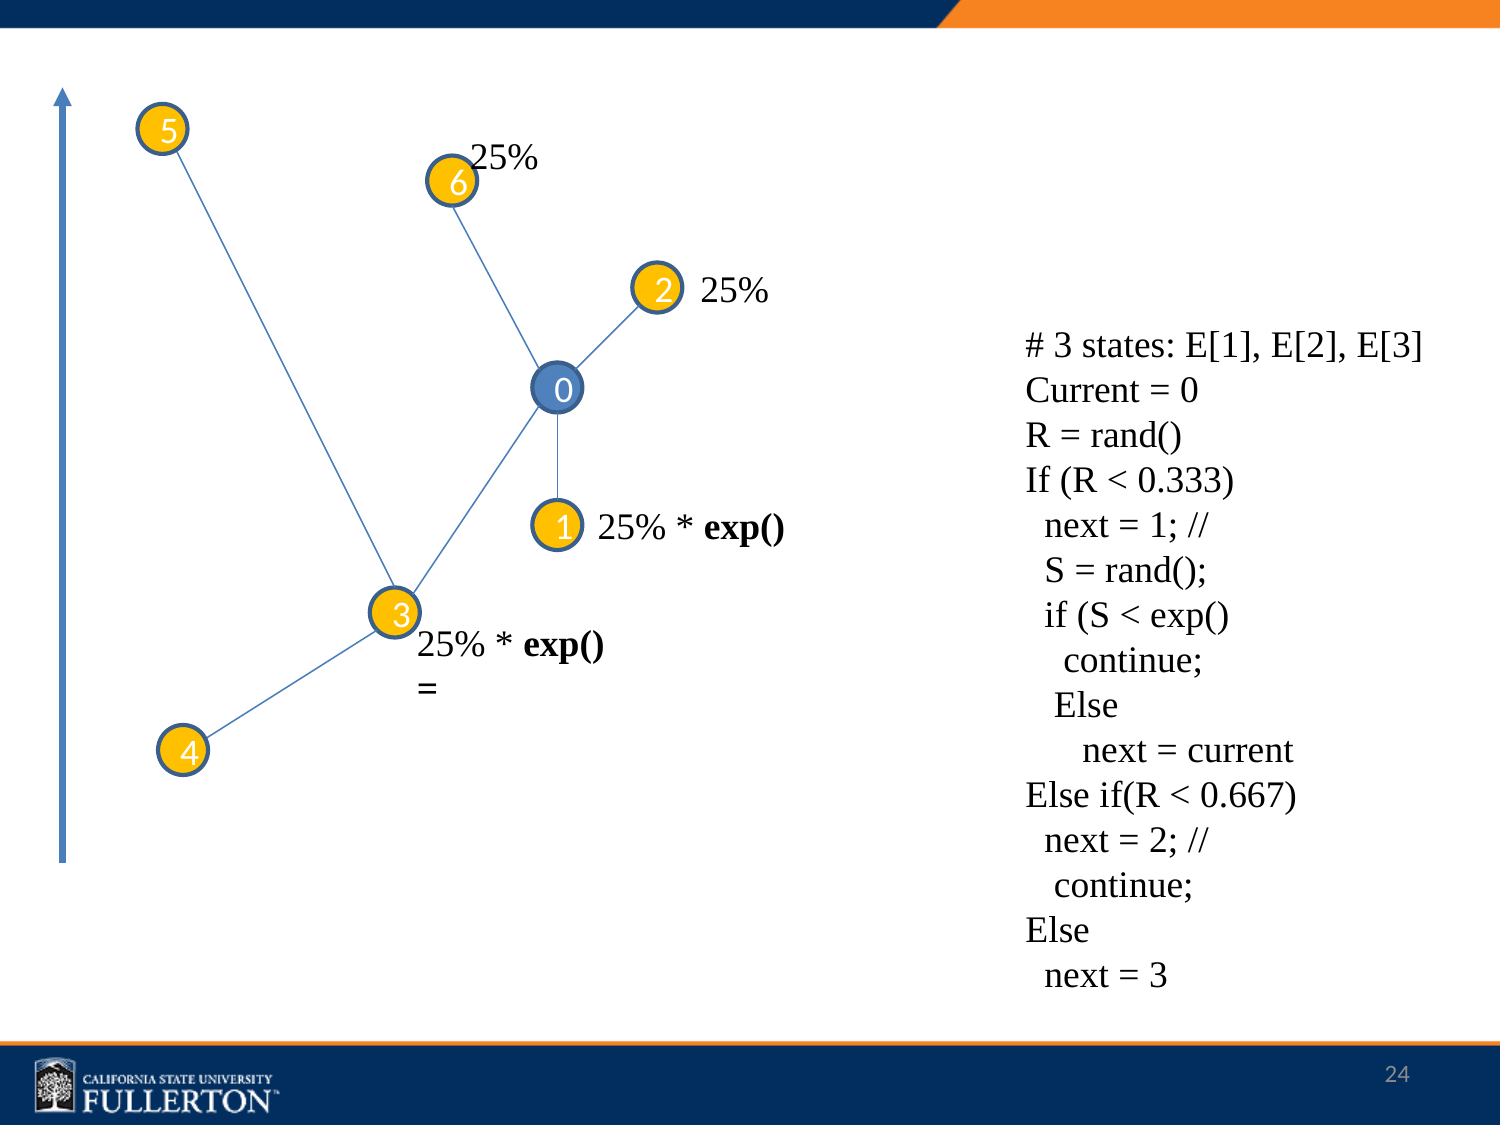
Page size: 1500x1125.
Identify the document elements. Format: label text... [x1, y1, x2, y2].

text_box 25% [685, 257, 806, 318]
text_box 4 [155, 722, 209, 778]
text_box 25% [454, 124, 575, 185]
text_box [451, 205, 540, 371]
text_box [169, 137, 395, 588]
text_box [412, 404, 540, 596]
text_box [574, 304, 640, 371]
slide_number 24 [1074, 1042, 1425, 1103]
text_box 1 [544, 498, 585, 553]
text_box 2 [630, 260, 685, 315]
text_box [187, 629, 378, 751]
picture [0, 0, 1500, 1125]
text_box 5 [135, 101, 190, 156]
text_box 0 [530, 360, 585, 415]
text_box 3 [367, 585, 422, 640]
text_box 6 [425, 153, 479, 208]
